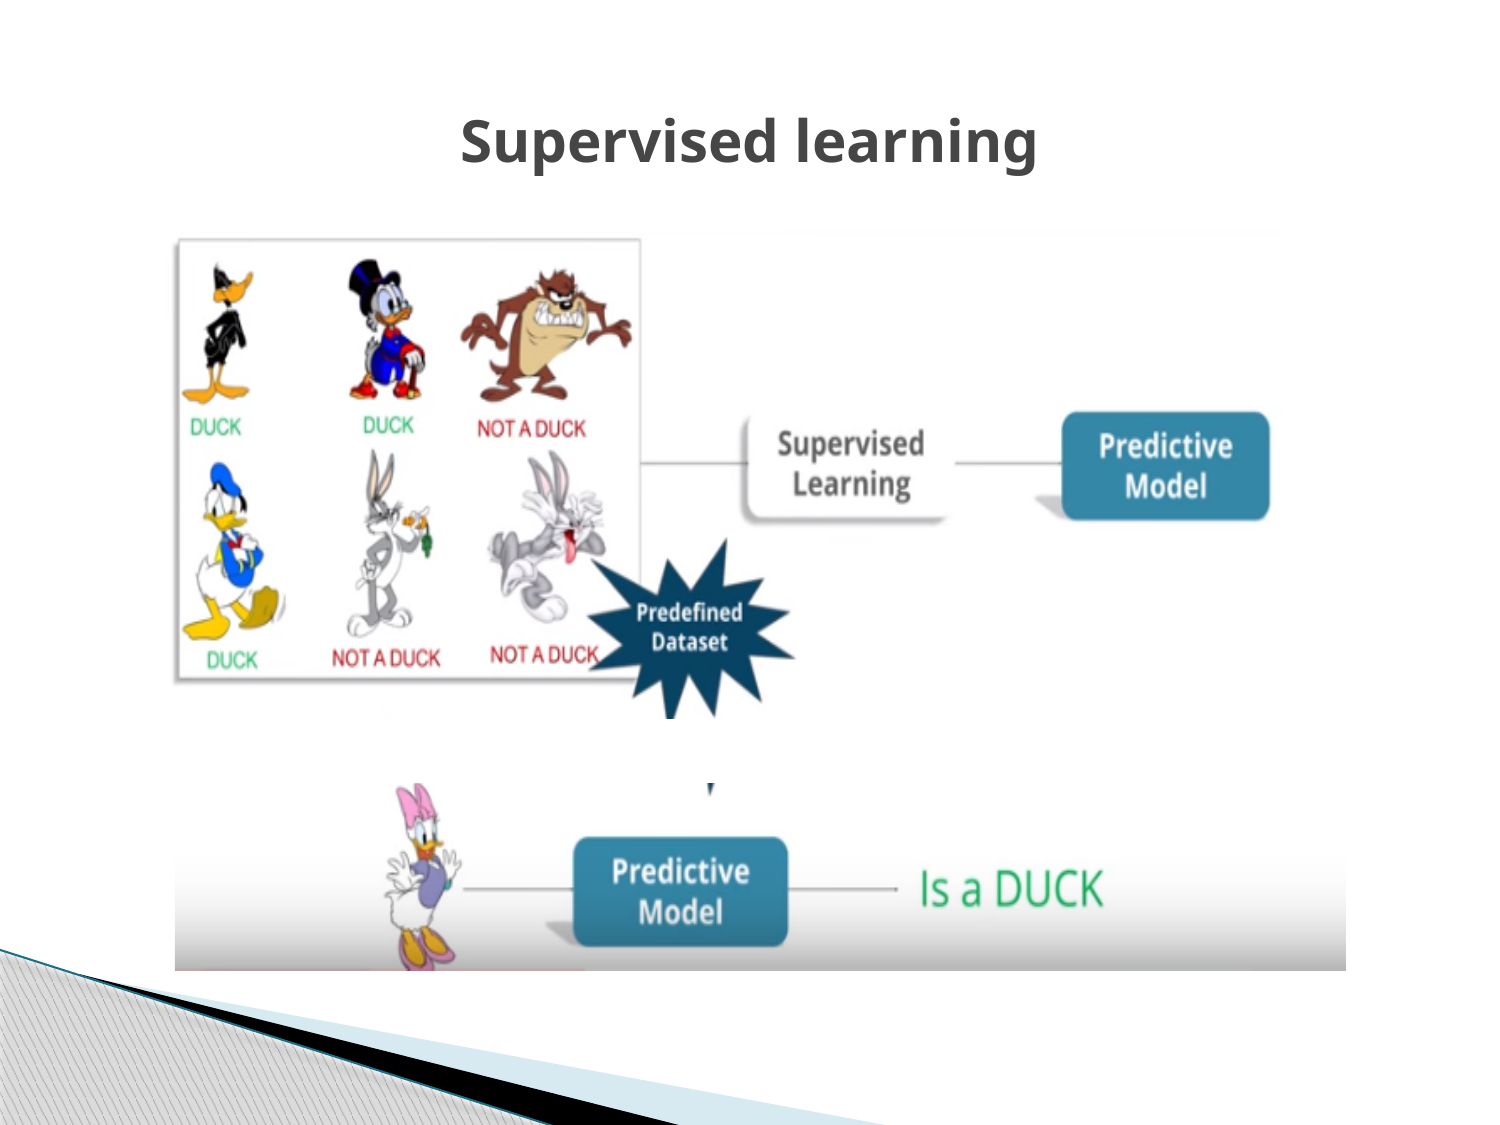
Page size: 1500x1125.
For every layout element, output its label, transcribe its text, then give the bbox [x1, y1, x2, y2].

title Supervised learning [75, 45, 1425, 233]
picture [149, 231, 1282, 719]
picture [174, 783, 1363, 972]
